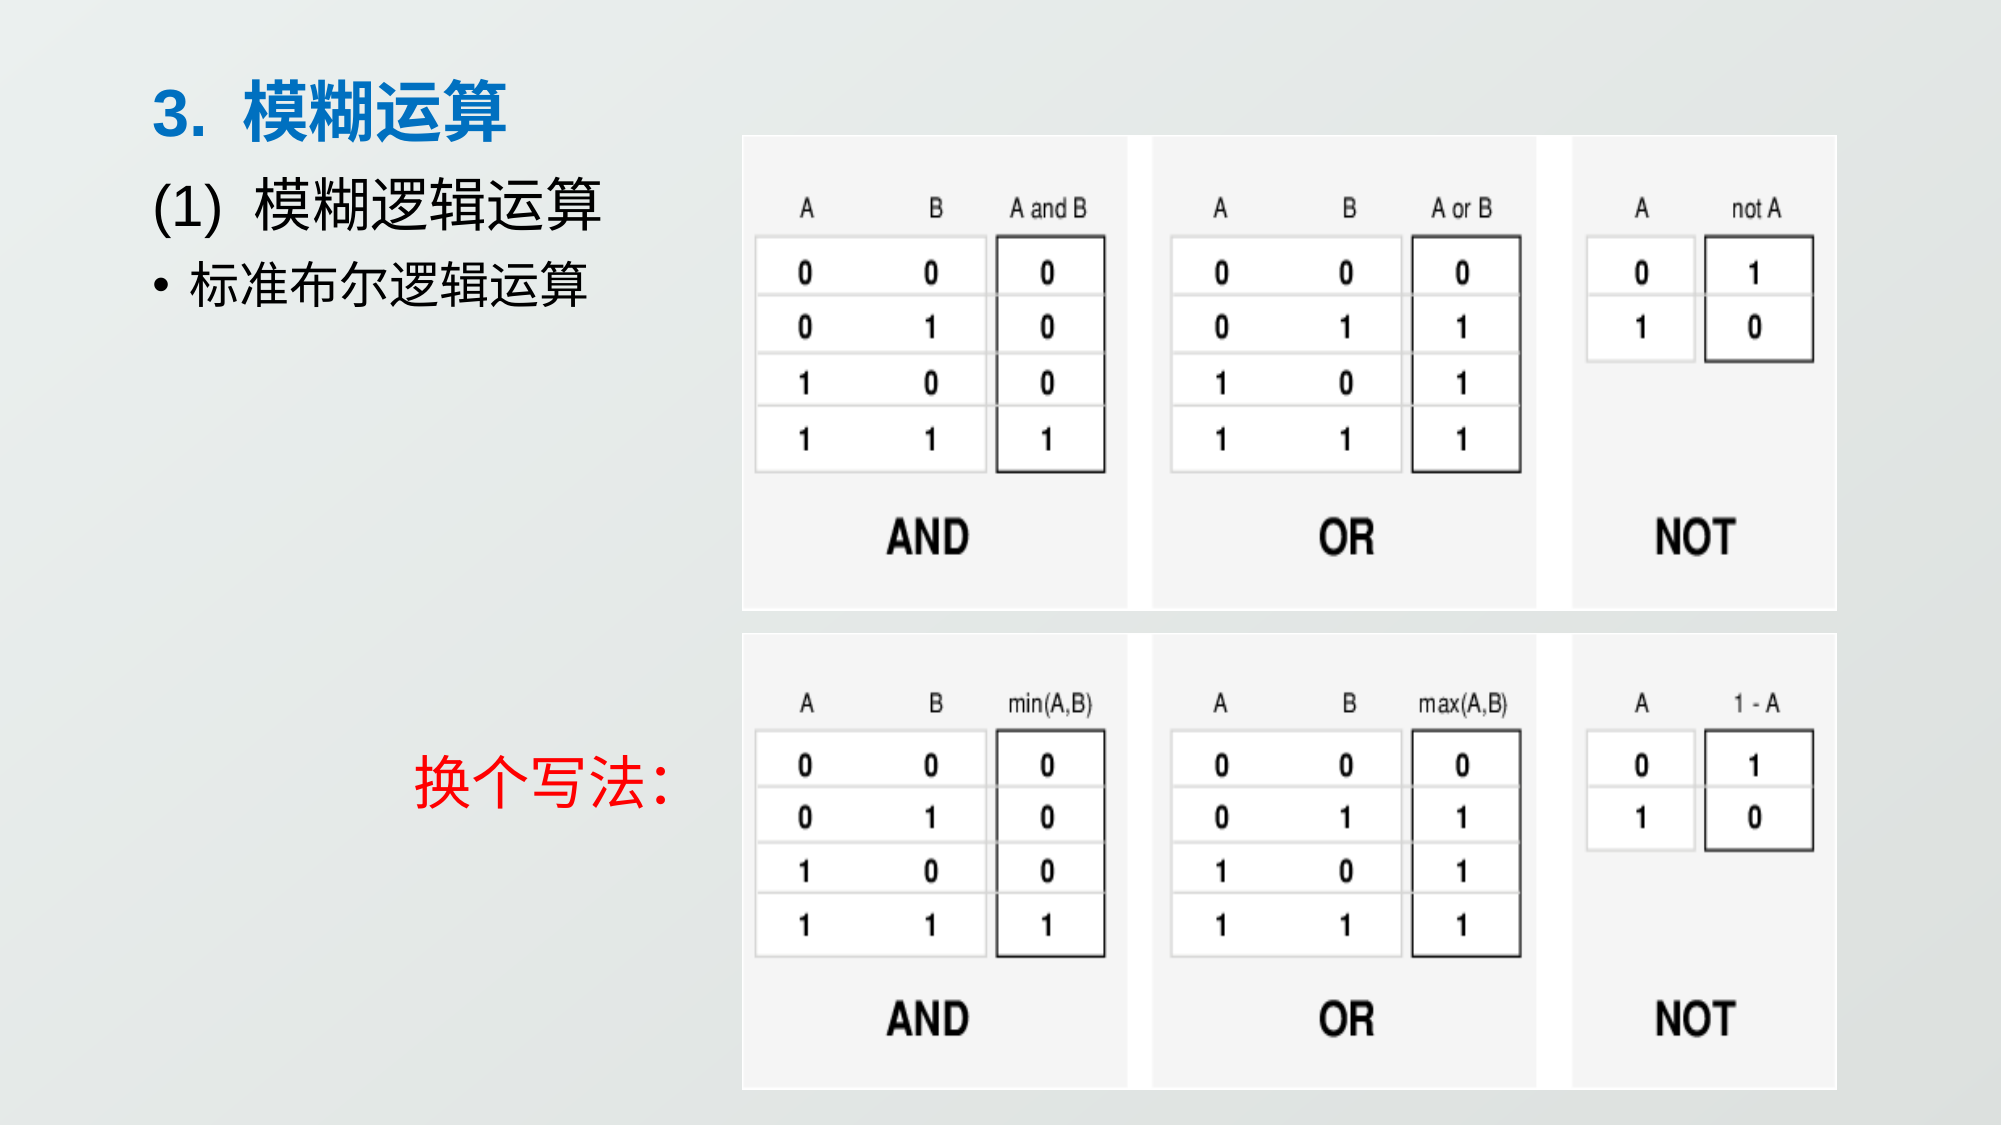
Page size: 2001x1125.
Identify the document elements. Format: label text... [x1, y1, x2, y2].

picture [742, 633, 1837, 1090]
title 3. 模糊运算 [137, 35, 1863, 168]
list (1) 模糊逻辑运算 标准布尔逻辑运算 换个写法： [137, 168, 1863, 1040]
picture [742, 135, 1837, 611]
